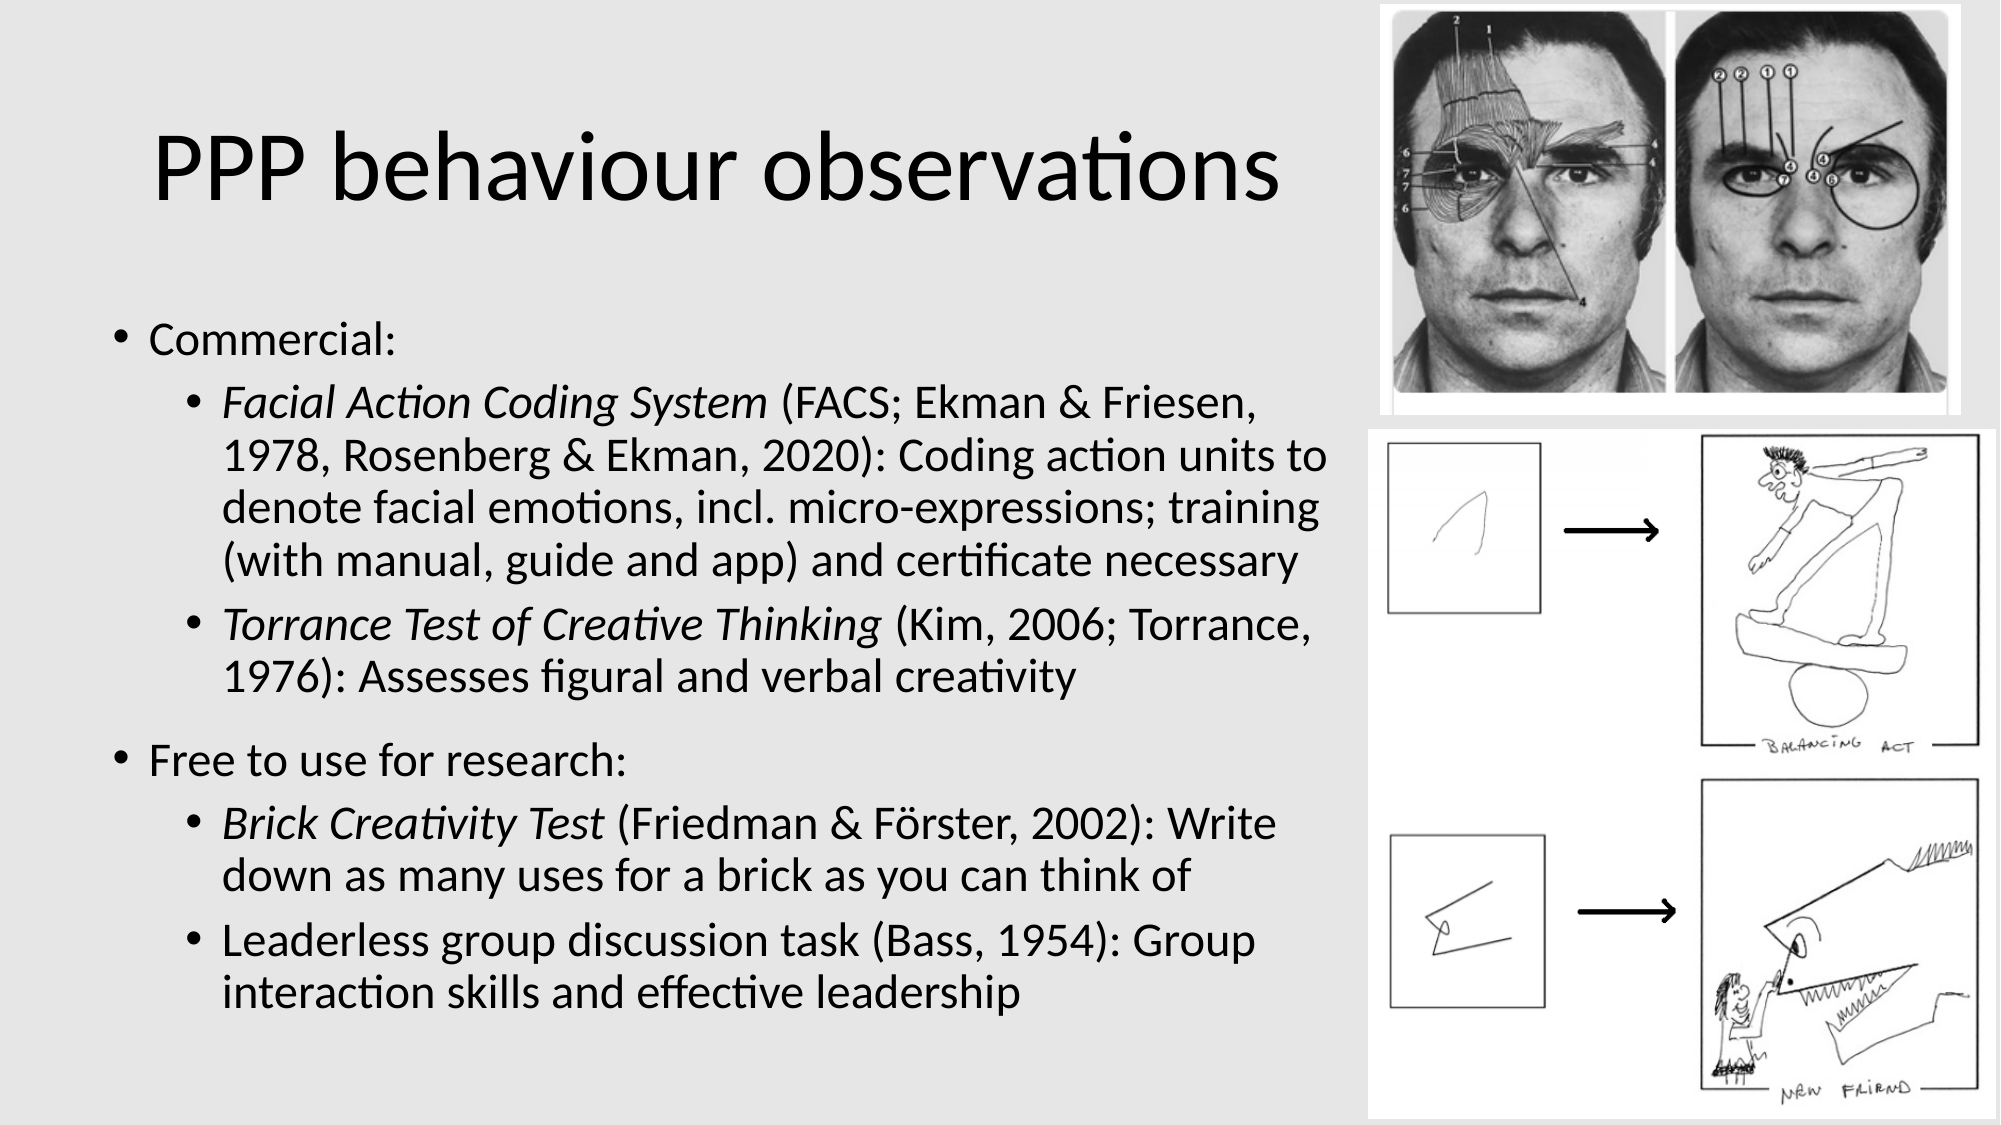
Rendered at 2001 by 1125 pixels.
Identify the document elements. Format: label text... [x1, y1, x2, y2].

picture [1368, 429, 1996, 1119]
list Commercial: Facial Action Coding System (FACS; Ekman & Friesen, 1978, Rosenberg & Ekman, 2020): Coding action units to denote facial emotions, incl. micro-expressions; training (with manual, guide and app) and certificate necessary Torrance Test of Creative Thinking (Kim, 2006; Torrance, 1976): Assesses figural and verbal creativity Free to use for research: Brick Creativity Test (Friedman & Förster, 2002): Write down as many uses for a brick as you can think of Leaderless group discussion task (Bass, 1954): Group interaction skills and effective leadership [97, 299, 1348, 1073]
title PPP behaviour observations [137, 59, 1380, 278]
picture [1380, 4, 1961, 415]
